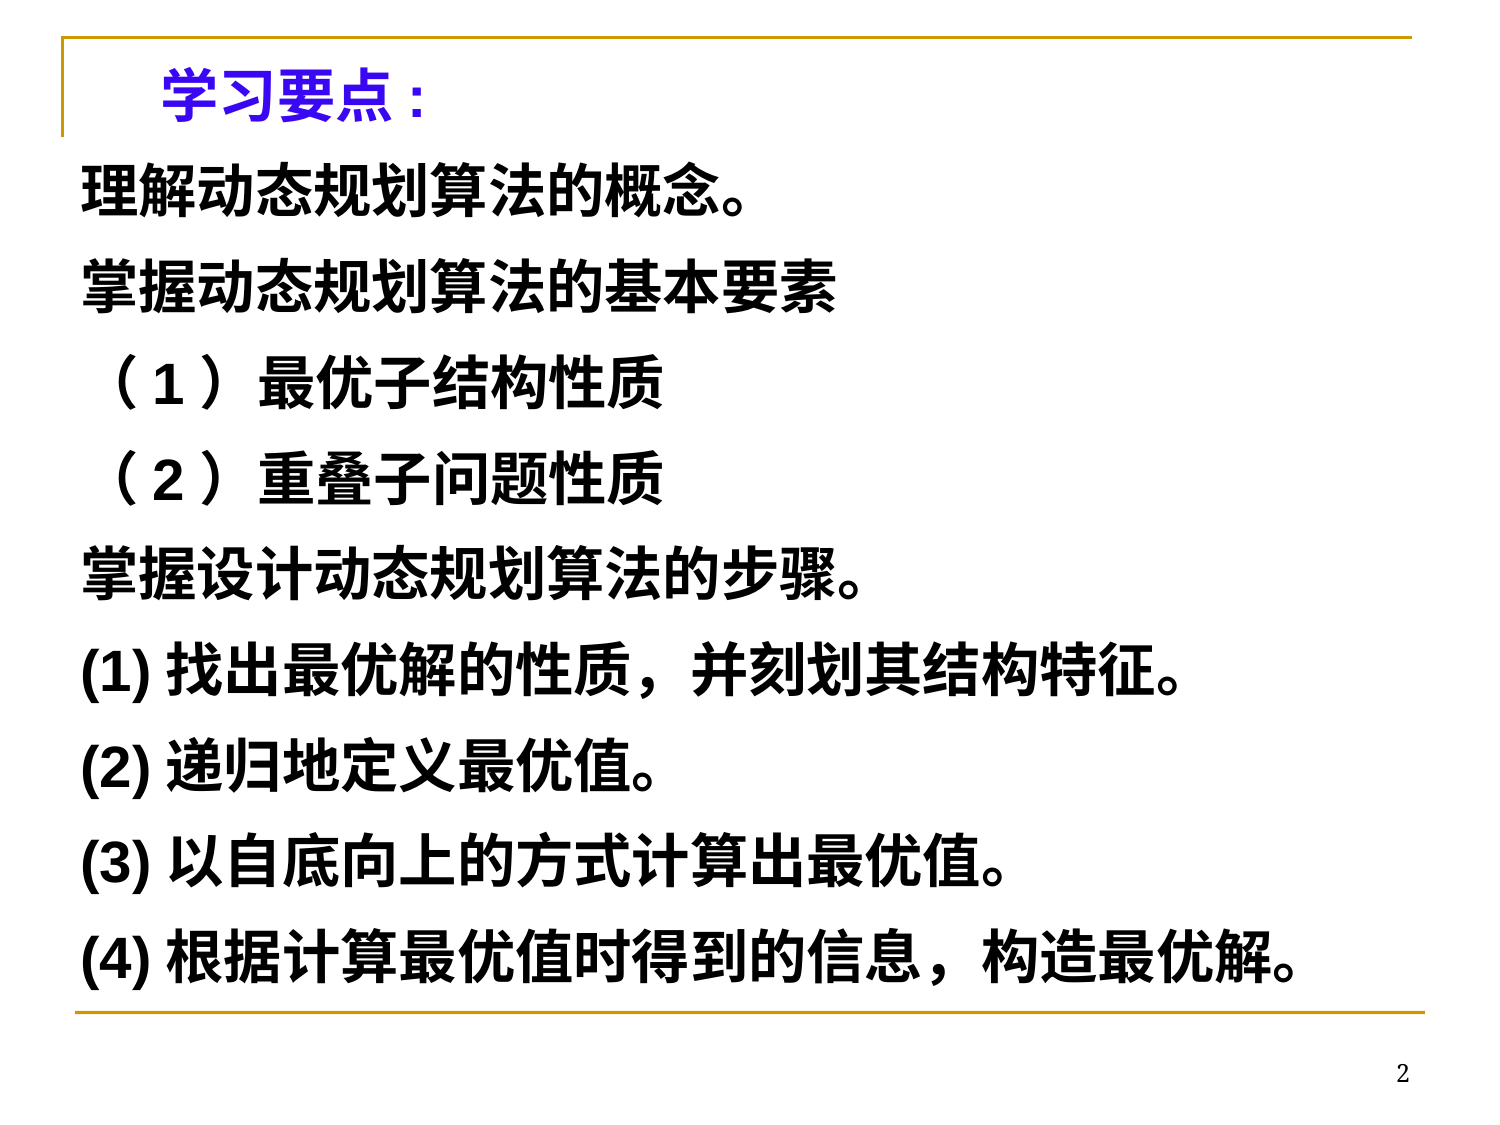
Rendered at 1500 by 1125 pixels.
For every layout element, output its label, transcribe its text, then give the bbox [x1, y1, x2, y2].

slide_number 2 [1074, 1023, 1426, 1100]
list 学习要点: 理解动态规划算法的概念。 掌握动态规划算法的基本要素 （1）最优子结构性质 （2）重叠子问题性质 掌握设计动态规划算法的步骤。 (1)找出最优解的性质，并刻划其结构特征。 (2)递归地定义最优值。 (3)以自底向上的方式计算出最优值。 (4)根据计算最优值时得到的信息，构造最优解。 [65, 37, 1416, 1034]
